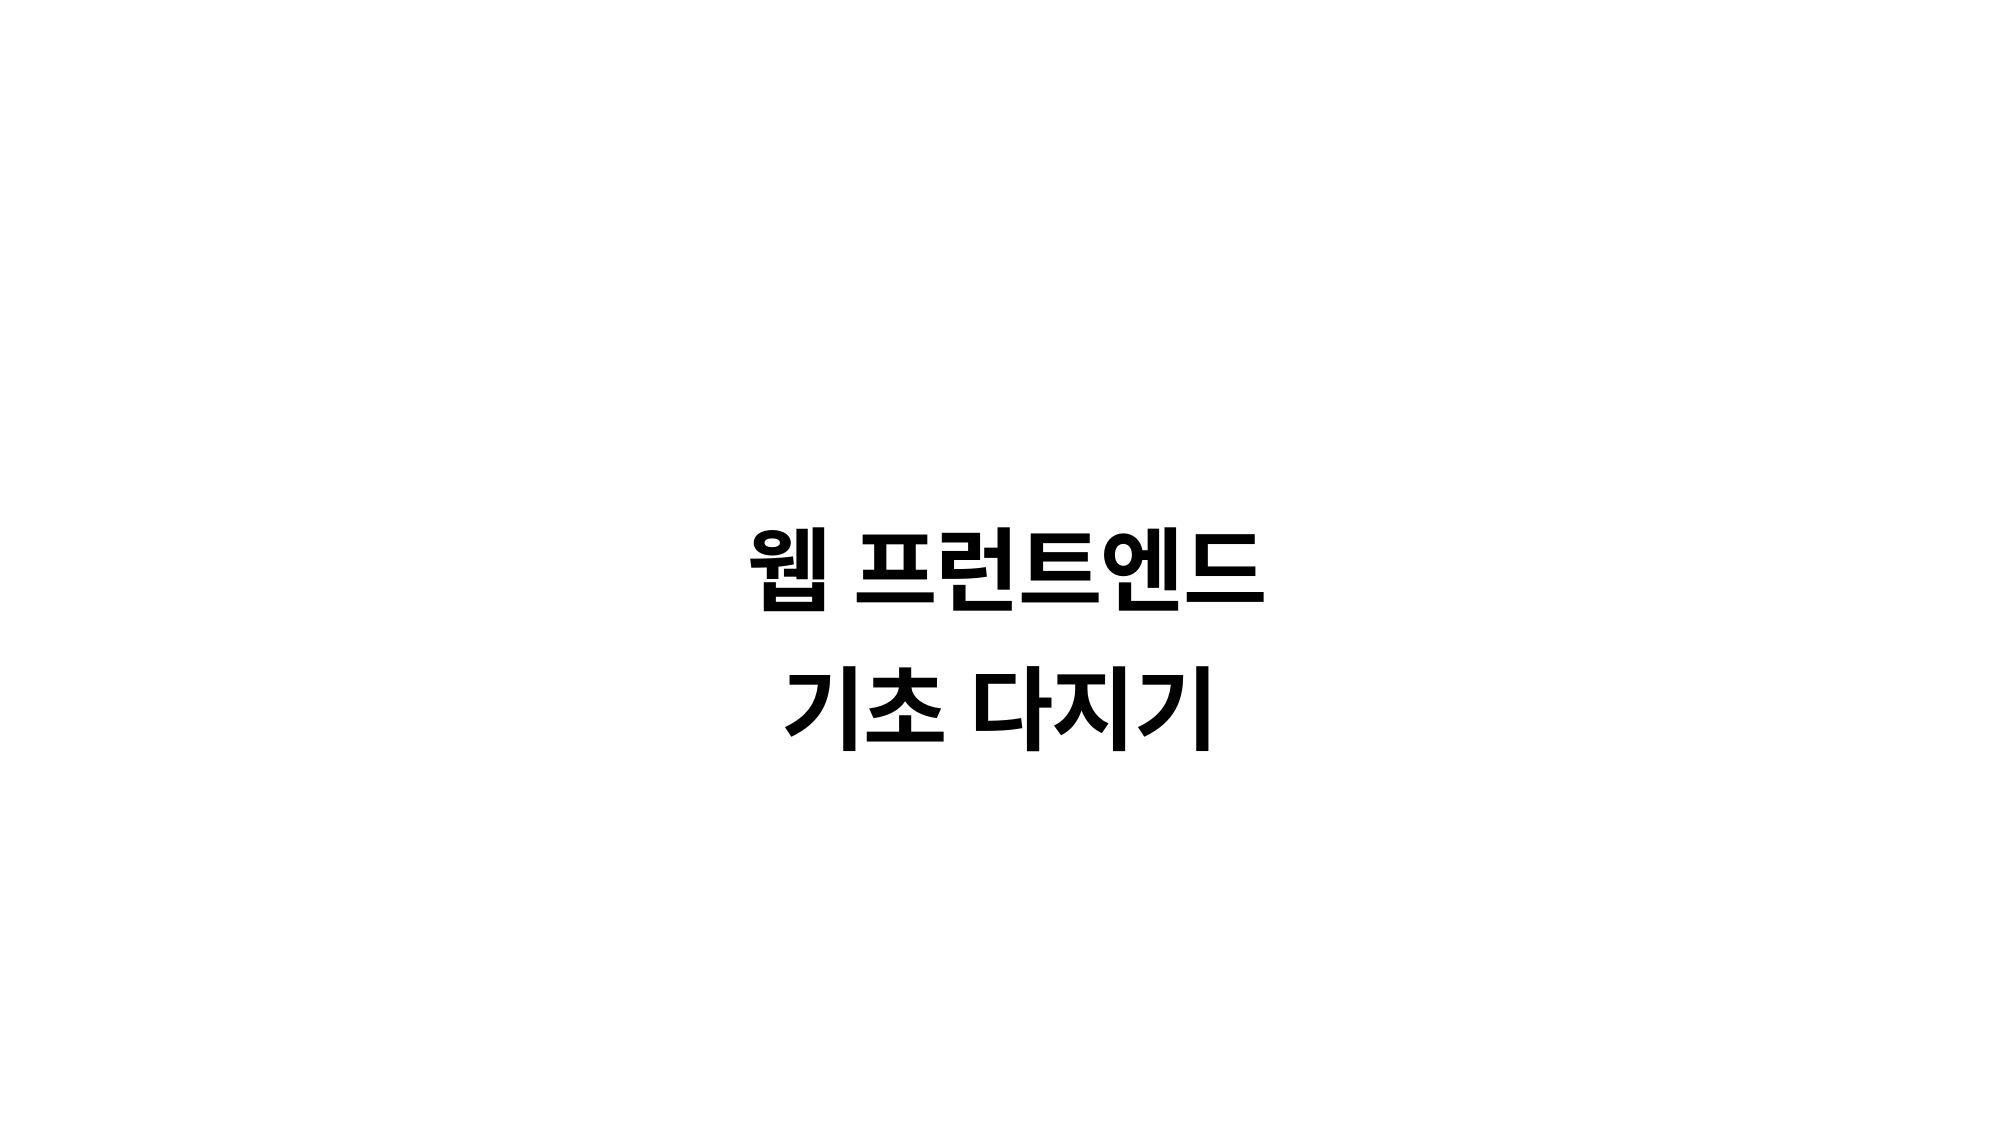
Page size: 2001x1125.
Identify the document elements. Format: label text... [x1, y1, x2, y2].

text_box 웹 프런트엔드 [257, 493, 1758, 632]
text_box 기초 다지기 [249, 631, 1750, 771]
